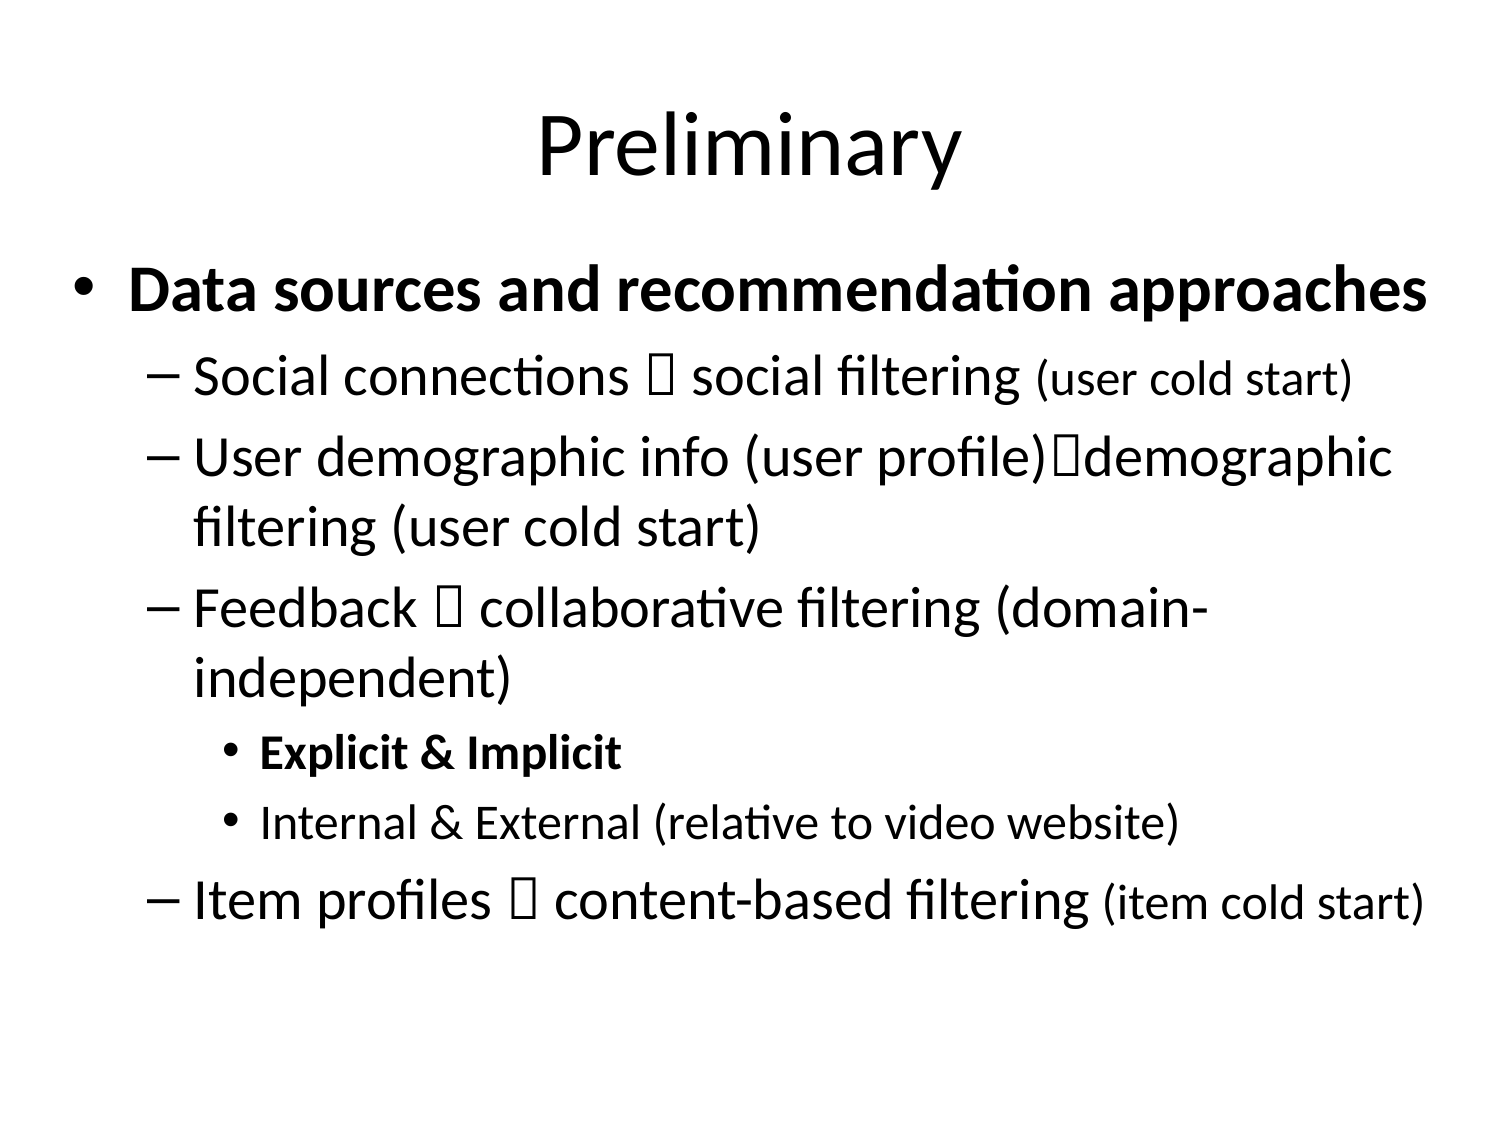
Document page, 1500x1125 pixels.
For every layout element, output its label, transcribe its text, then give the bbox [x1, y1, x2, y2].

title Preliminary [75, 45, 1425, 233]
list Data sources and recommendation approaches Social connections  social filtering (user cold start) User demographic info (user profile)demographic filtering (user cold start) Feedback  collaborative filtering (domain-independent) Explicit & Implicit Internal & External (relative to video website) Item profiles  content-based filtering (item cold start) [57, 237, 1495, 980]
